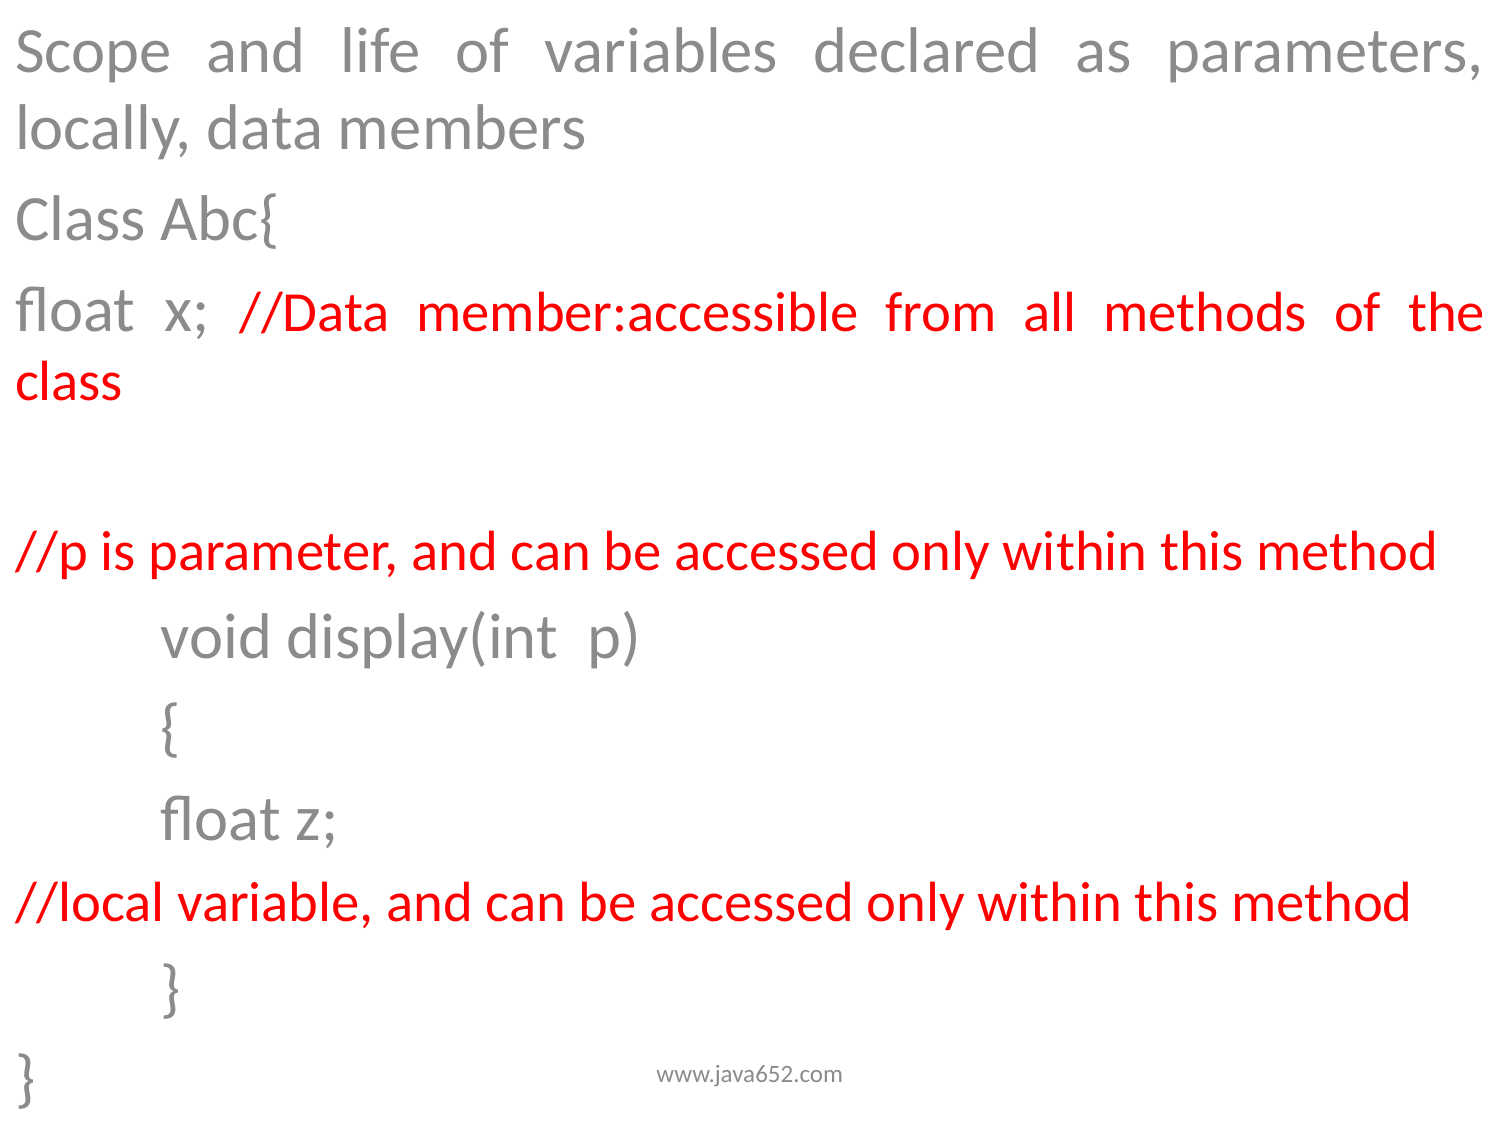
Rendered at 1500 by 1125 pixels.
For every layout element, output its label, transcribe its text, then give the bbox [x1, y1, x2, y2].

footer www.java652.com [512, 1042, 988, 1103]
subtitle Scope and life of variables declared as parameters, locally, data members Class Abc{ float x; //Data member:accessible from all methods of the class //p is parameter, and can be accessed only within this method void display(int p) { float z; //local variable, and can be accessed only within this method } } [0, 0, 1500, 1125]
